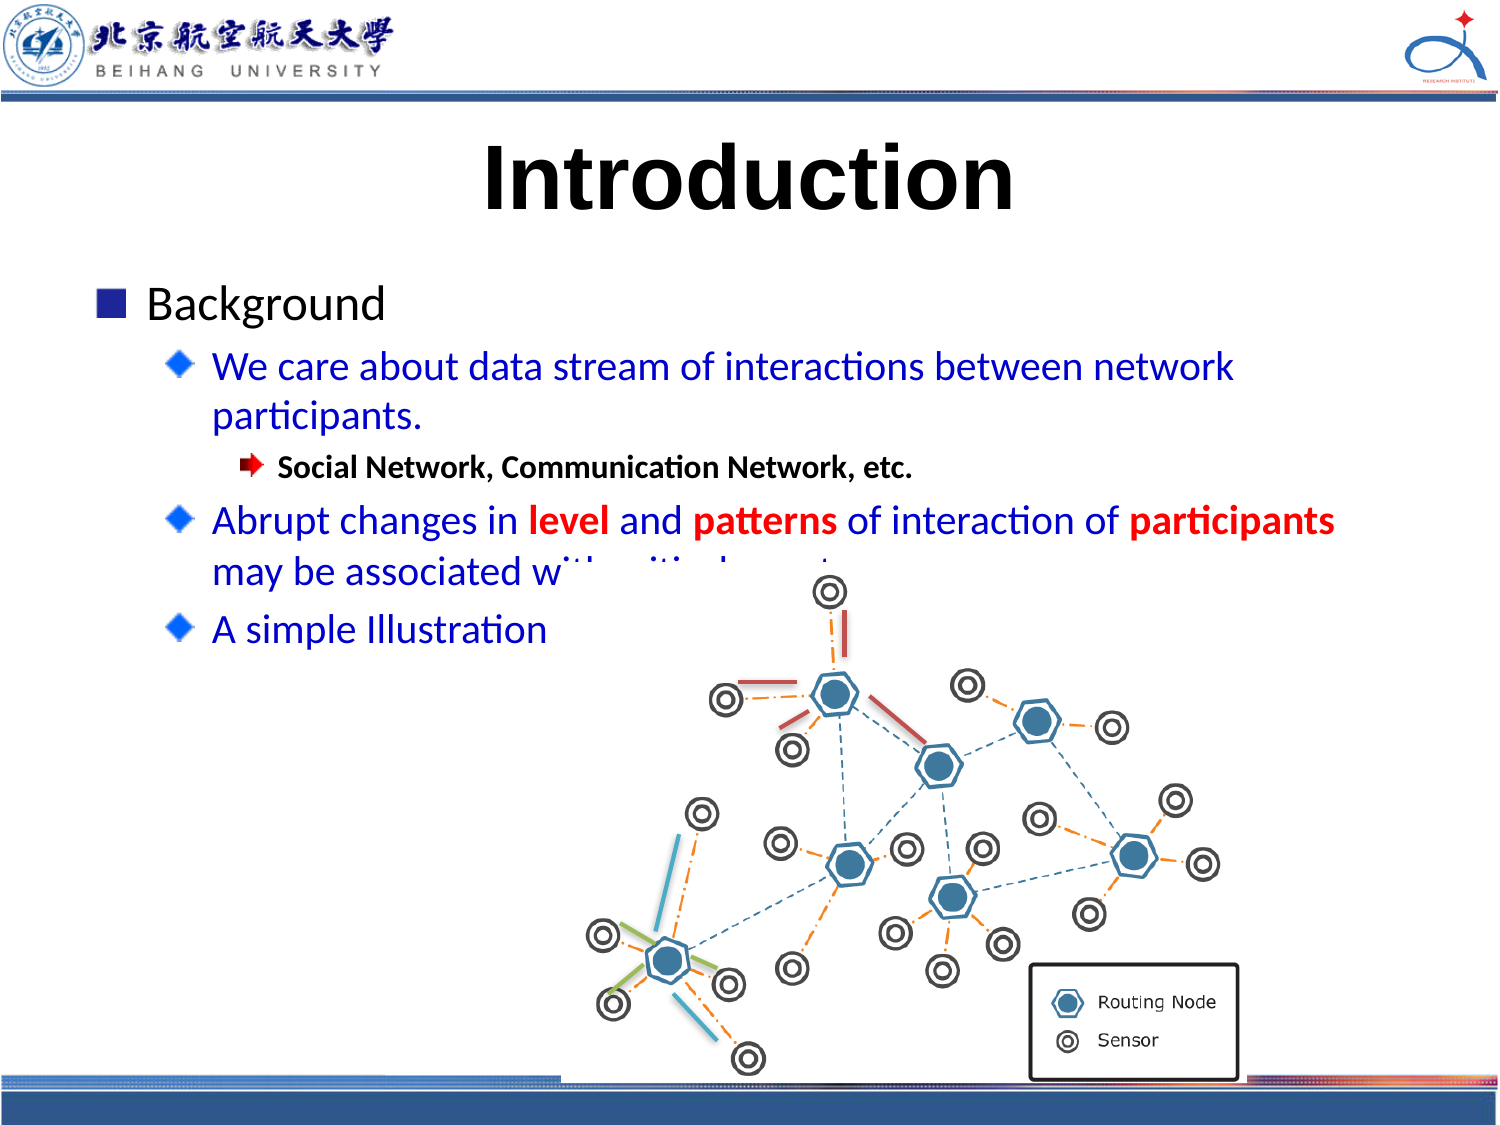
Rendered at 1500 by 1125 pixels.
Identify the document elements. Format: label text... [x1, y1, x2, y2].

picture [240, 453, 264, 477]
title Introduction [74, 113, 1426, 233]
picture [165, 611, 195, 642]
picture [1, 1, 408, 89]
picture [165, 503, 195, 533]
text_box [869, 695, 927, 744]
picture [165, 348, 195, 378]
picture [0, 3, 1500, 102]
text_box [619, 922, 656, 945]
picture [90, 282, 126, 318]
picture [0, 562, 1500, 1125]
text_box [672, 993, 718, 1042]
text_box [655, 833, 680, 932]
list Background We care about data stream of interactions between network participants. Social Network, Communication Network, etc. Abrupt changes in level and patterns of interaction of participants may be associated with critical events. A simple Illustration [74, 262, 1426, 1059]
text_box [779, 710, 810, 729]
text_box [607, 964, 644, 995]
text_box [690, 956, 718, 969]
